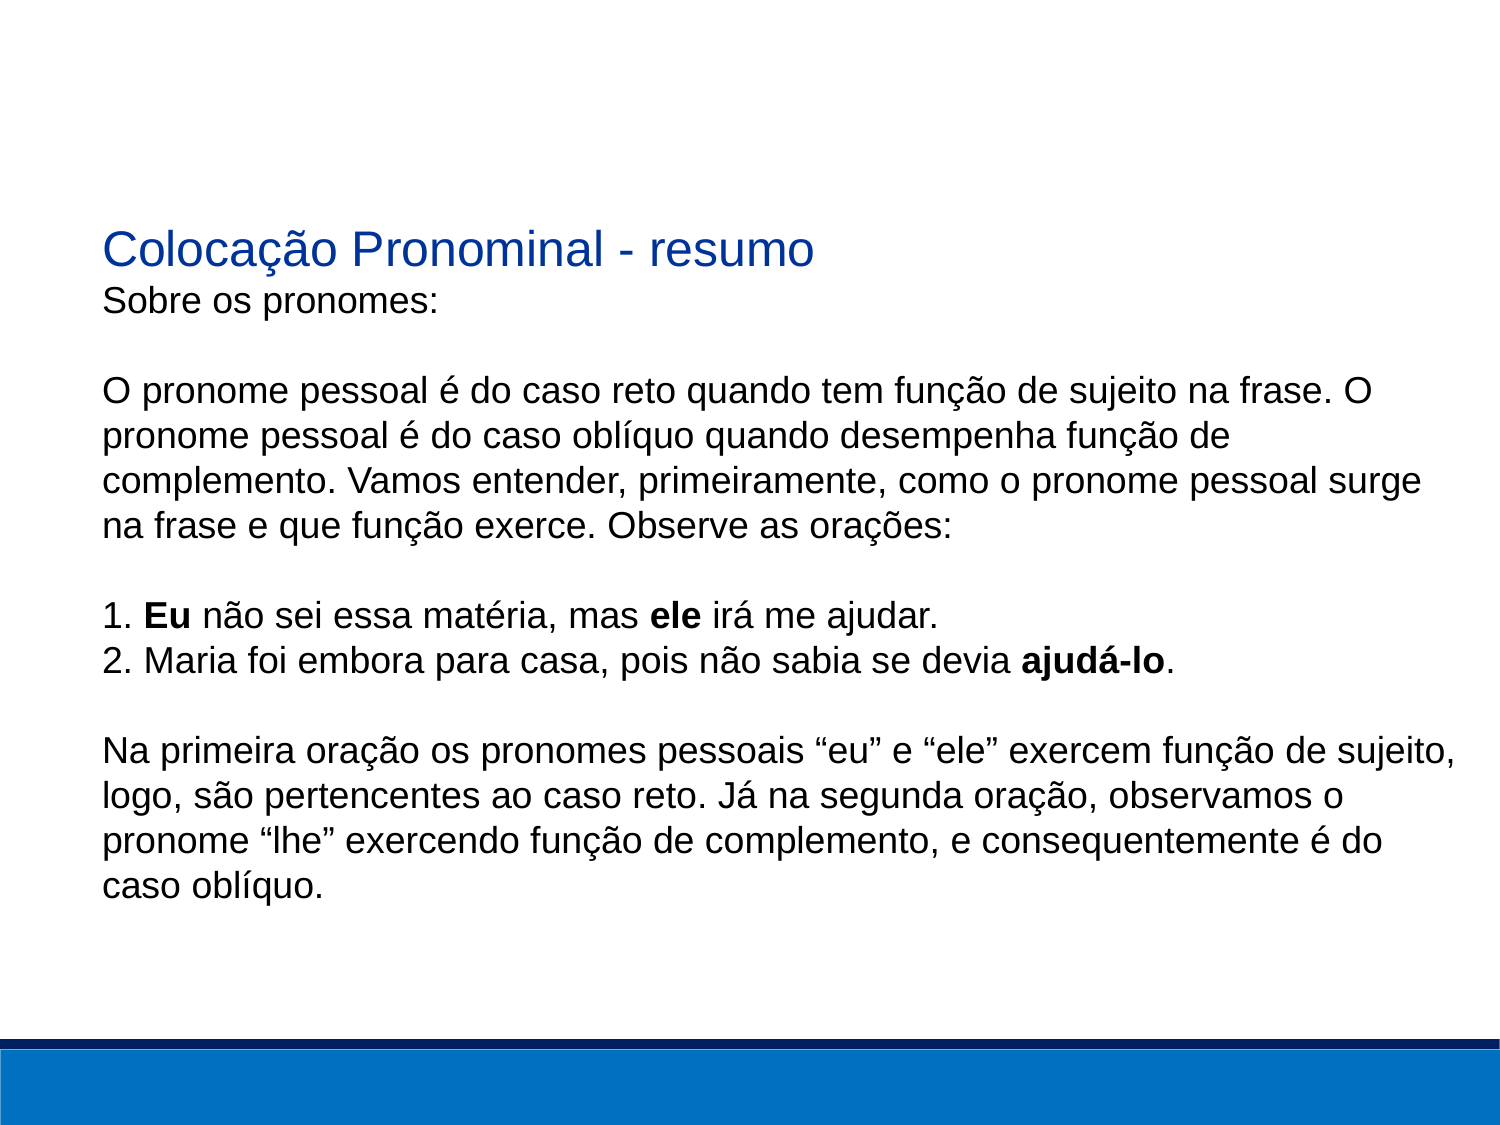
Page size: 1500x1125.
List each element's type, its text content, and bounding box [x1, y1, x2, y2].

text_box Colocação Pronominal - resumo Sobre os pronomes: O pronome pessoal é do caso reto quando tem função de sujeito na frase. O pronome pessoal é do caso oblíquo quando desempenha função de complemento. Vamos entender, primeiramente, como o pronome pessoal surge na frase e que função exerce. Observe as orações: 1. Eu não sei essa matéria, mas ele irá me ajudar. 2. Maria foi embora para casa, pois não sabia se devia ajudá-lo. Na primeira oração os pronomes pessoais “eu” e “ele” exercem função de sujeito, logo, são pertencentes ao caso reto. Já na segunda oração, observamos o pronome “lhe” exercendo função de complemento, e consequentemente é do caso oblíquo. [87, 208, 1482, 959]
